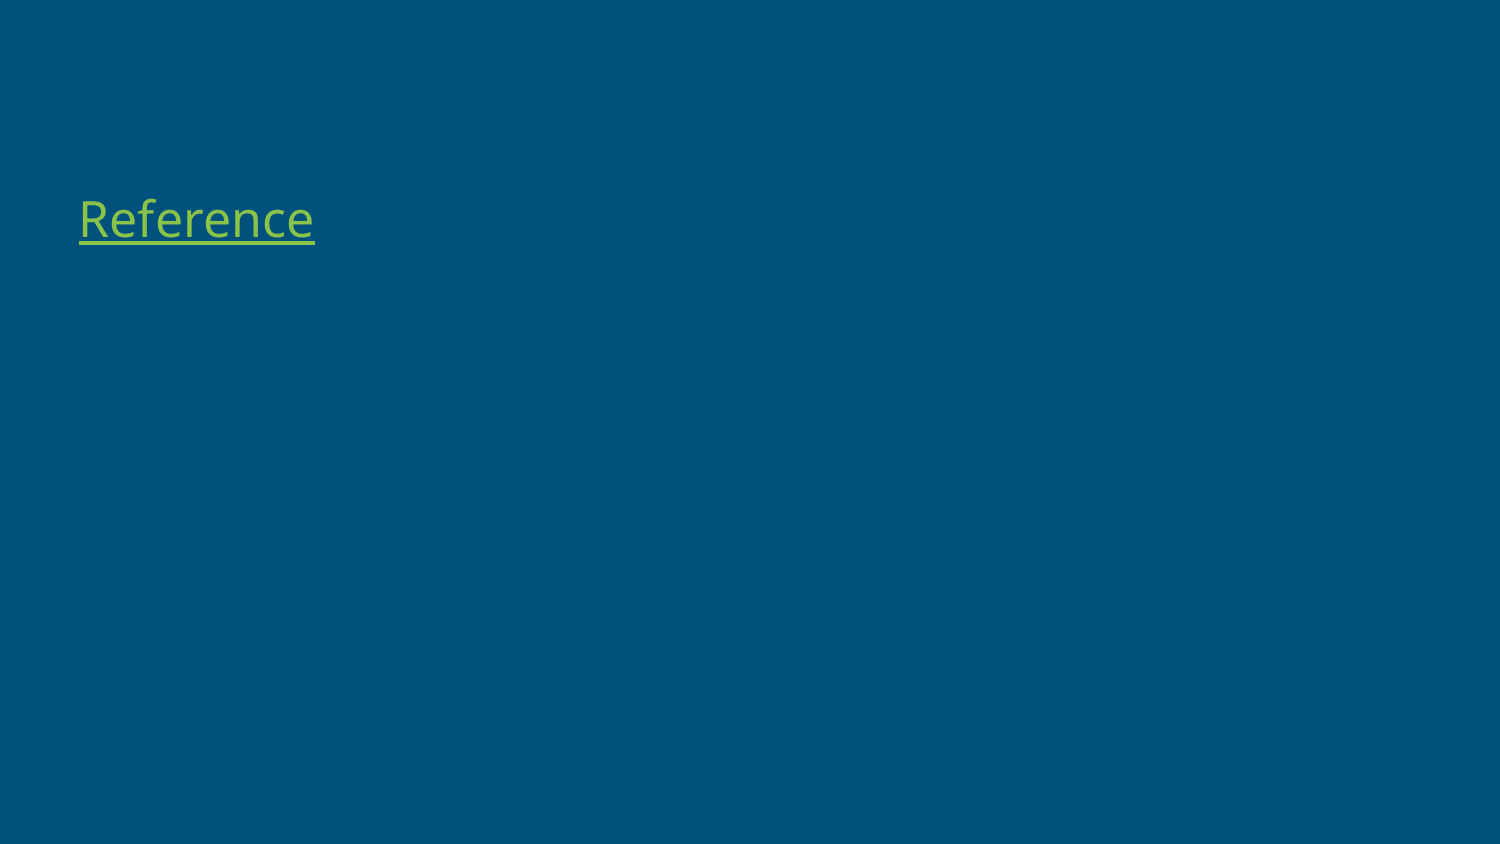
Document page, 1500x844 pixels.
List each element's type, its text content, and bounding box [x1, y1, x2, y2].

list Reference [63, 172, 1437, 783]
